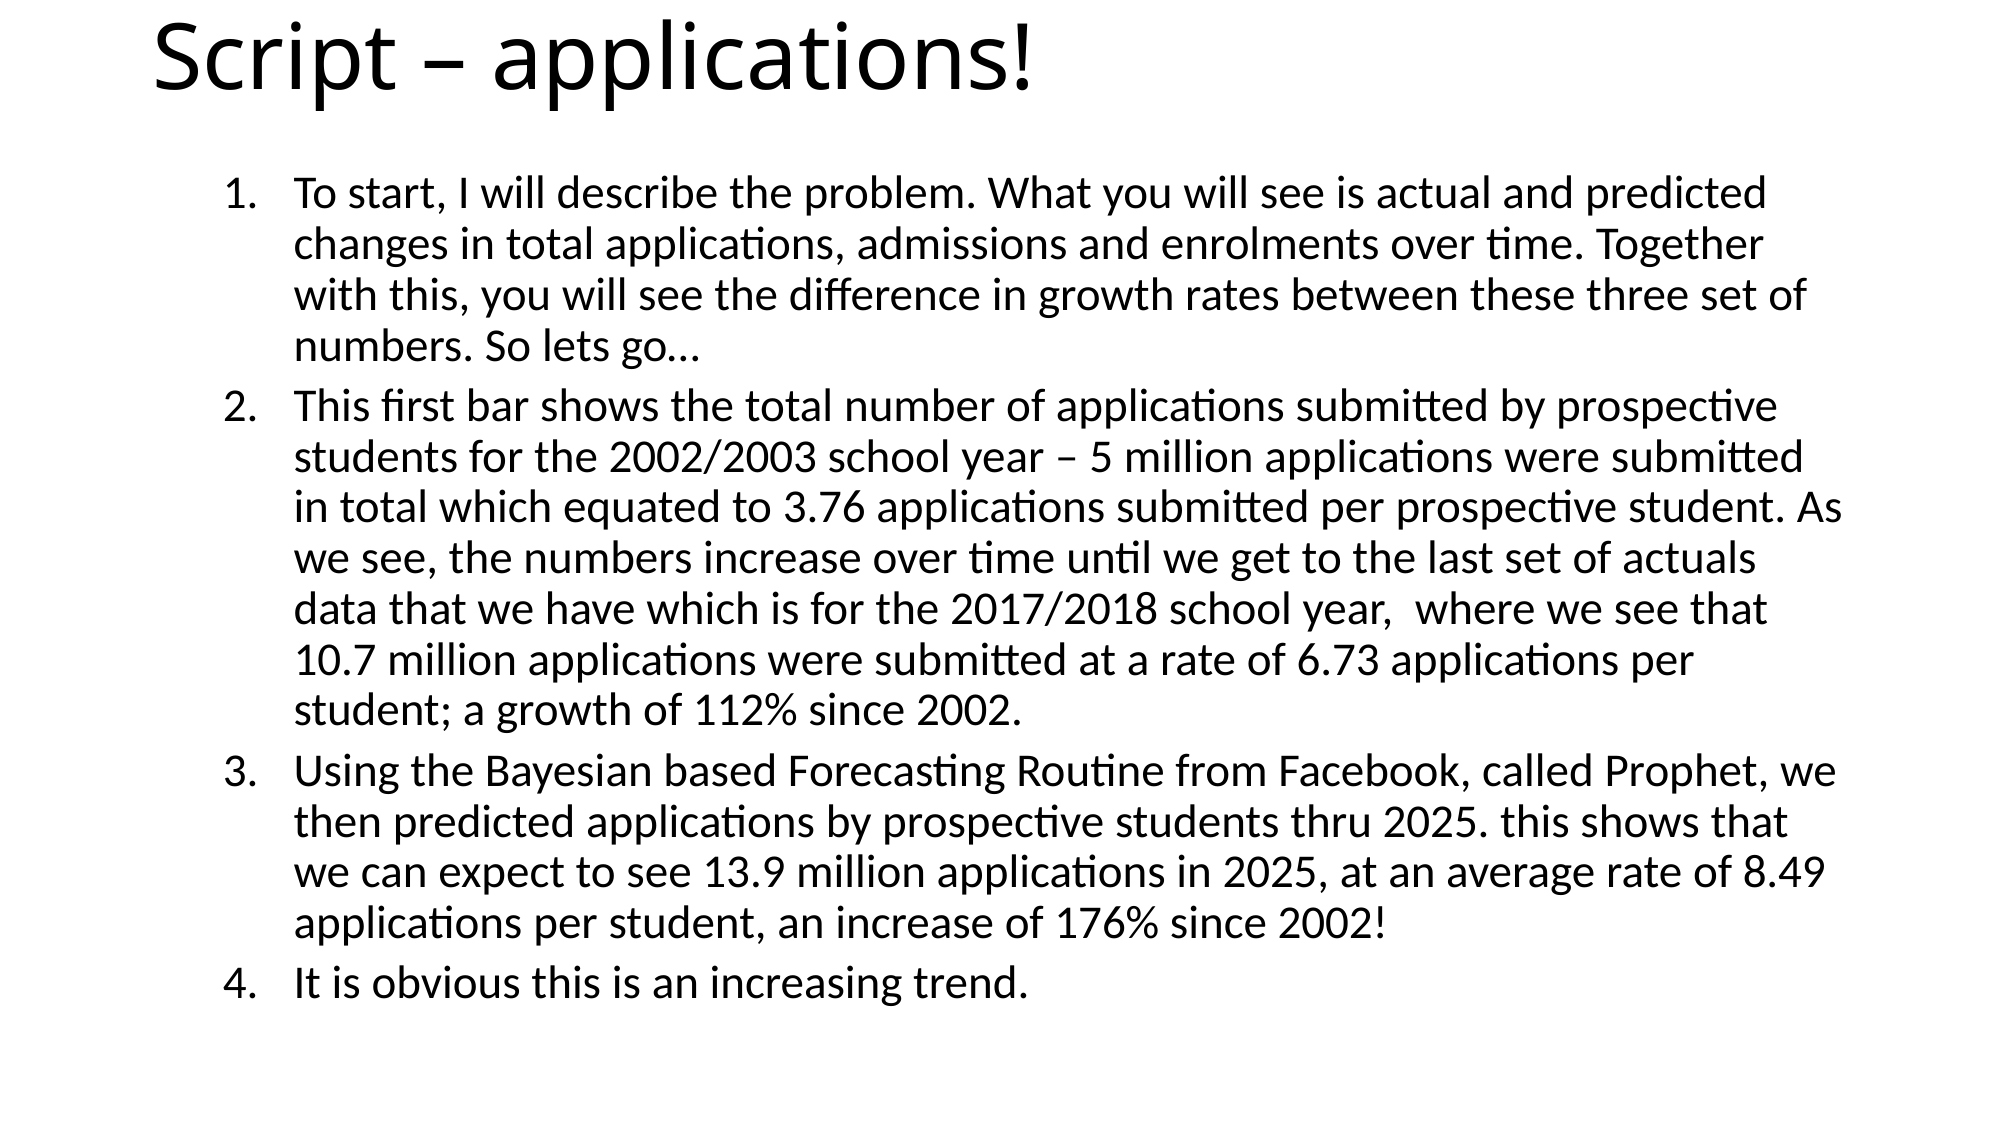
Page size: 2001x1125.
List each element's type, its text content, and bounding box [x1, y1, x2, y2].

list To start, I will describe the problem. What you will see is actual and predicted changes in total applications, admissions and enrolments over time. Together with this, you will see the difference in growth rates between these three set of numbers. So lets go… This first bar shows the total number of applications submitted by prospective students for the 2002/2003 school year – 5 million applications were submitted in total which equated to 3.76 applications submitted per prospective student. As we see, the numbers increase over time until we get to the last set of actuals data that we have which is for the 2017/2018 school year, where we see that 10.7 million applications were submitted at a rate of 6.73 applications per student; a growth of 112% since 2002. Using the Bayesian based Forecasting Routine from Facebook, called Prophet, we then predicted applications by prospective students thru 2025. this shows that we can expect to see 13.9 million applications in 2025, at an average rate of 8.49 applications per student, an increase of 176% since 2002! It is obvious this is an increasing trend. [137, 160, 1863, 1030]
title Script – applications! [137, 0, 1863, 119]
